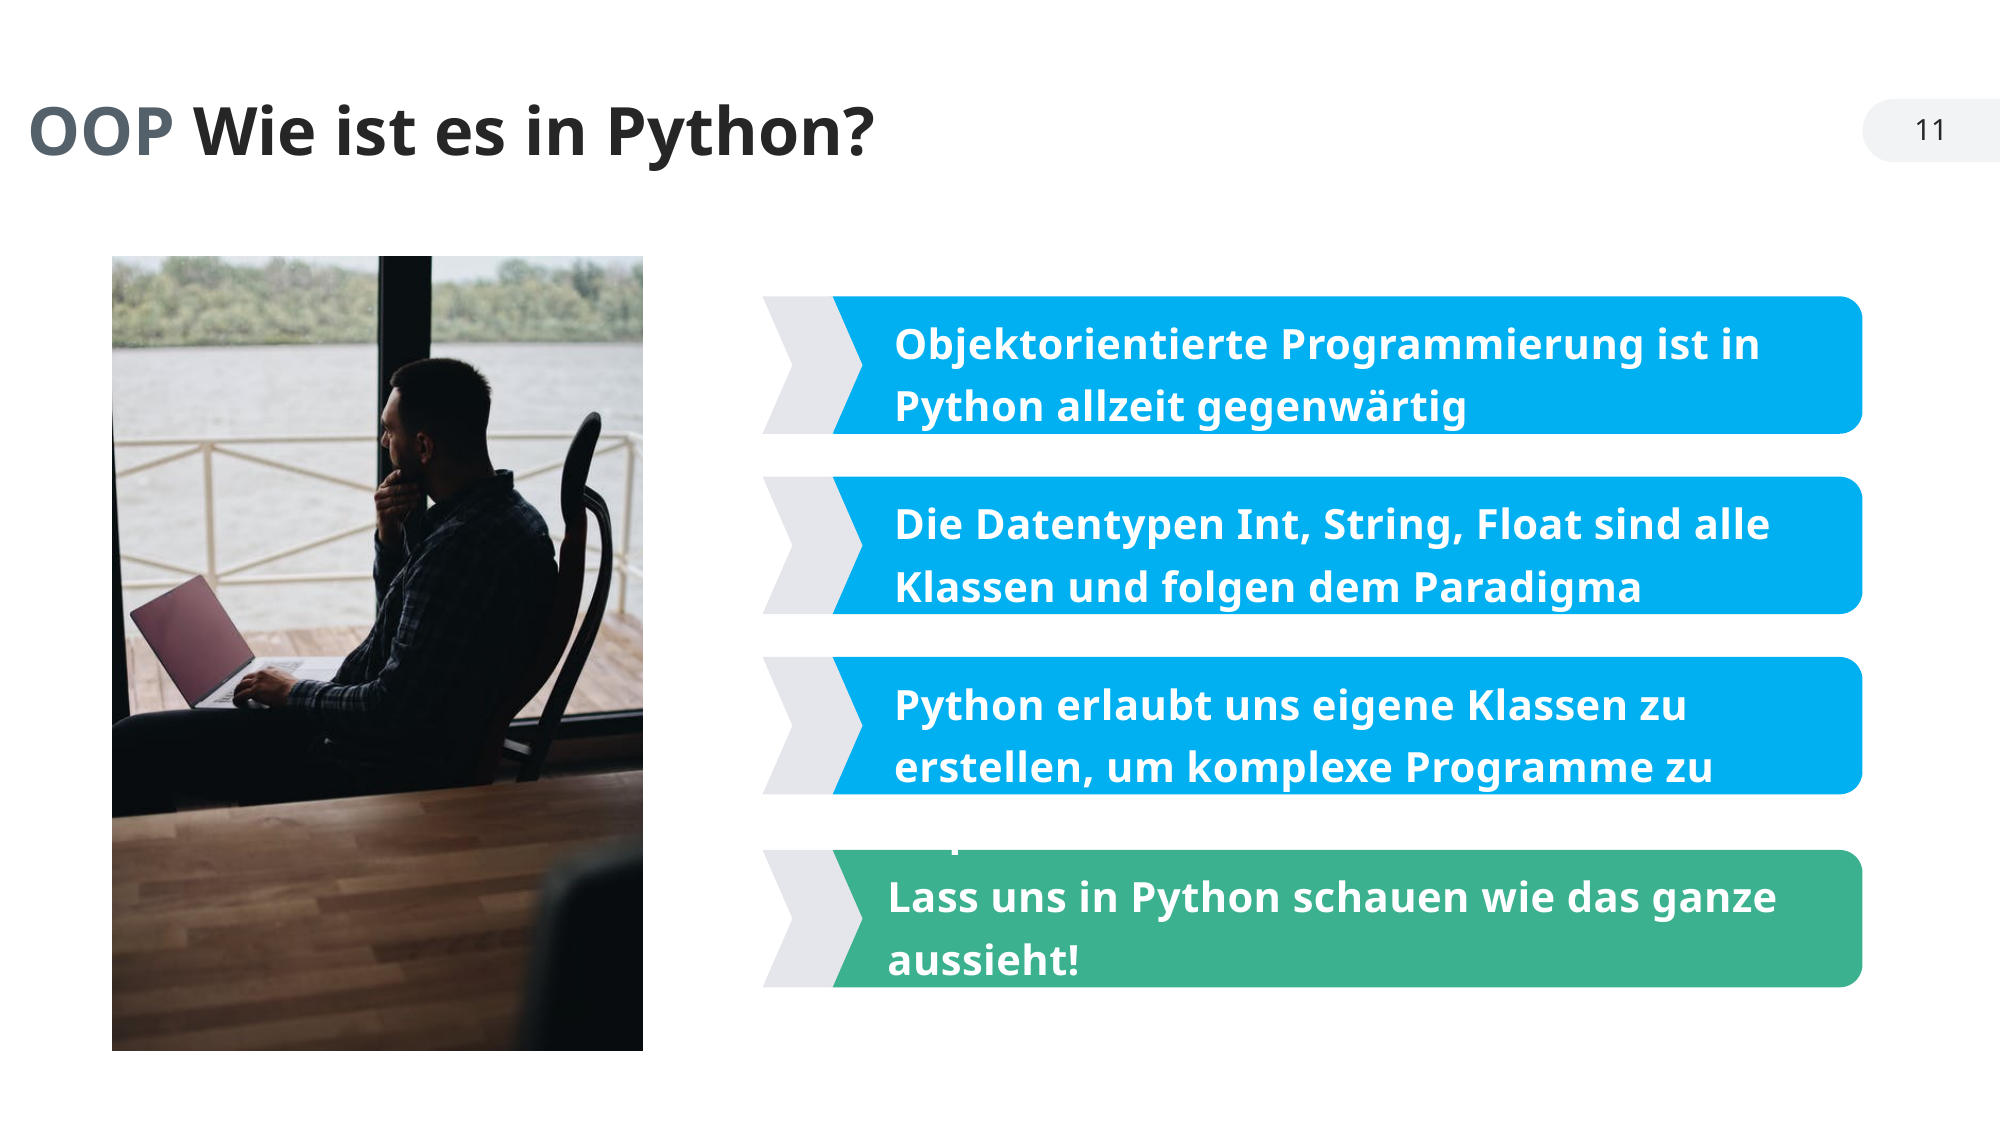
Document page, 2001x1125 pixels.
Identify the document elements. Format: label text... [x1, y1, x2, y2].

slide_number 11 [1862, 100, 2000, 161]
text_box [762, 656, 1863, 795]
text_box OOP Wie ist es in Python? [27, 68, 1015, 201]
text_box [762, 849, 1863, 988]
picture [112, 256, 643, 1051]
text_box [762, 296, 1863, 434]
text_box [762, 476, 1863, 615]
